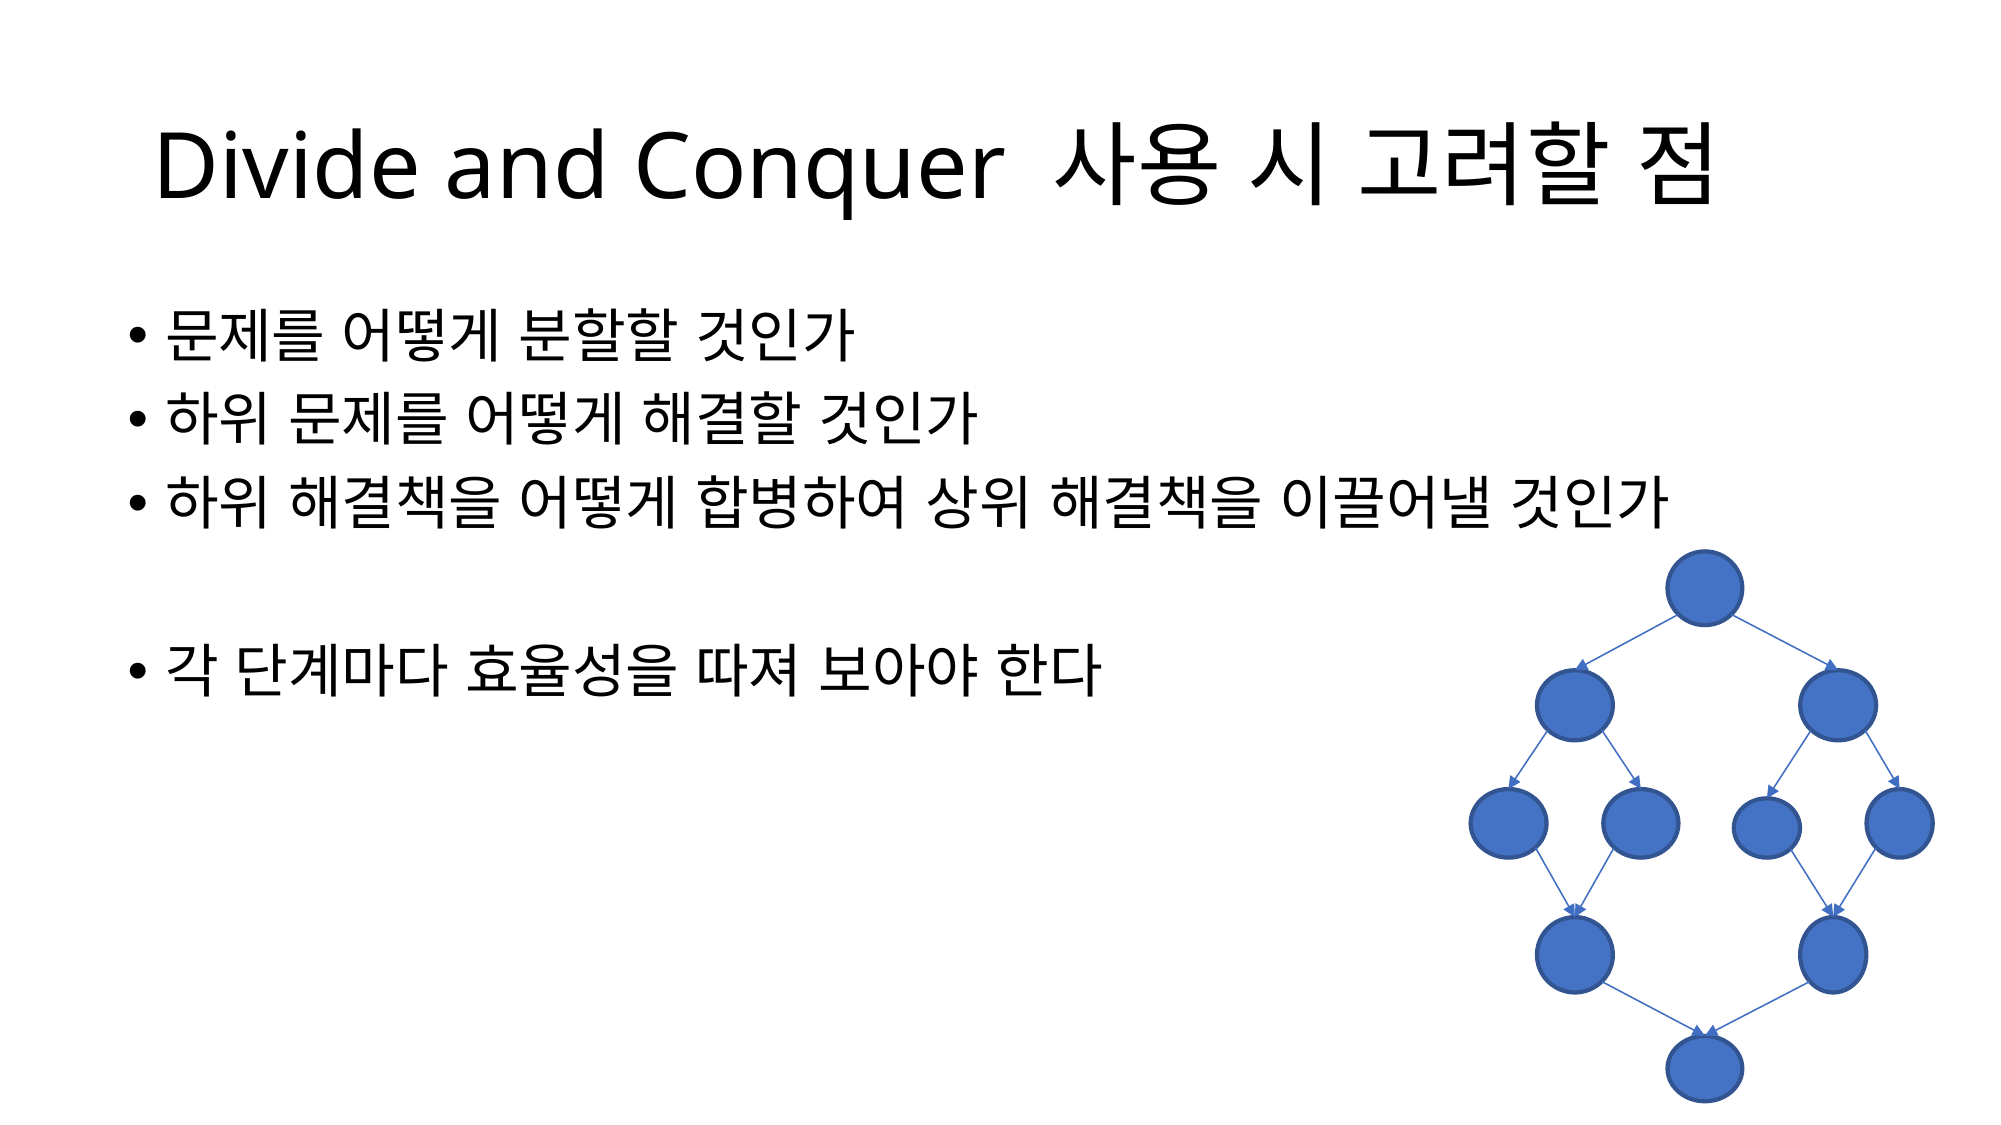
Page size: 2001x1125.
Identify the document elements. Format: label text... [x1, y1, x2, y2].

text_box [1470, 551, 1934, 1102]
text_box 문제를 어떻게 분할할 것인가 하위 문제를 어떻게 해결할 것인가 하위 해결책을 어떻게 합병하여 상위 해결책을 이끌어낼 것인가 각 단계마다 효율성을 따져 보아야 한다 [112, 299, 1888, 1014]
text_box Divide and Conquer 사용 시 고려할 점 [137, 59, 1863, 278]
